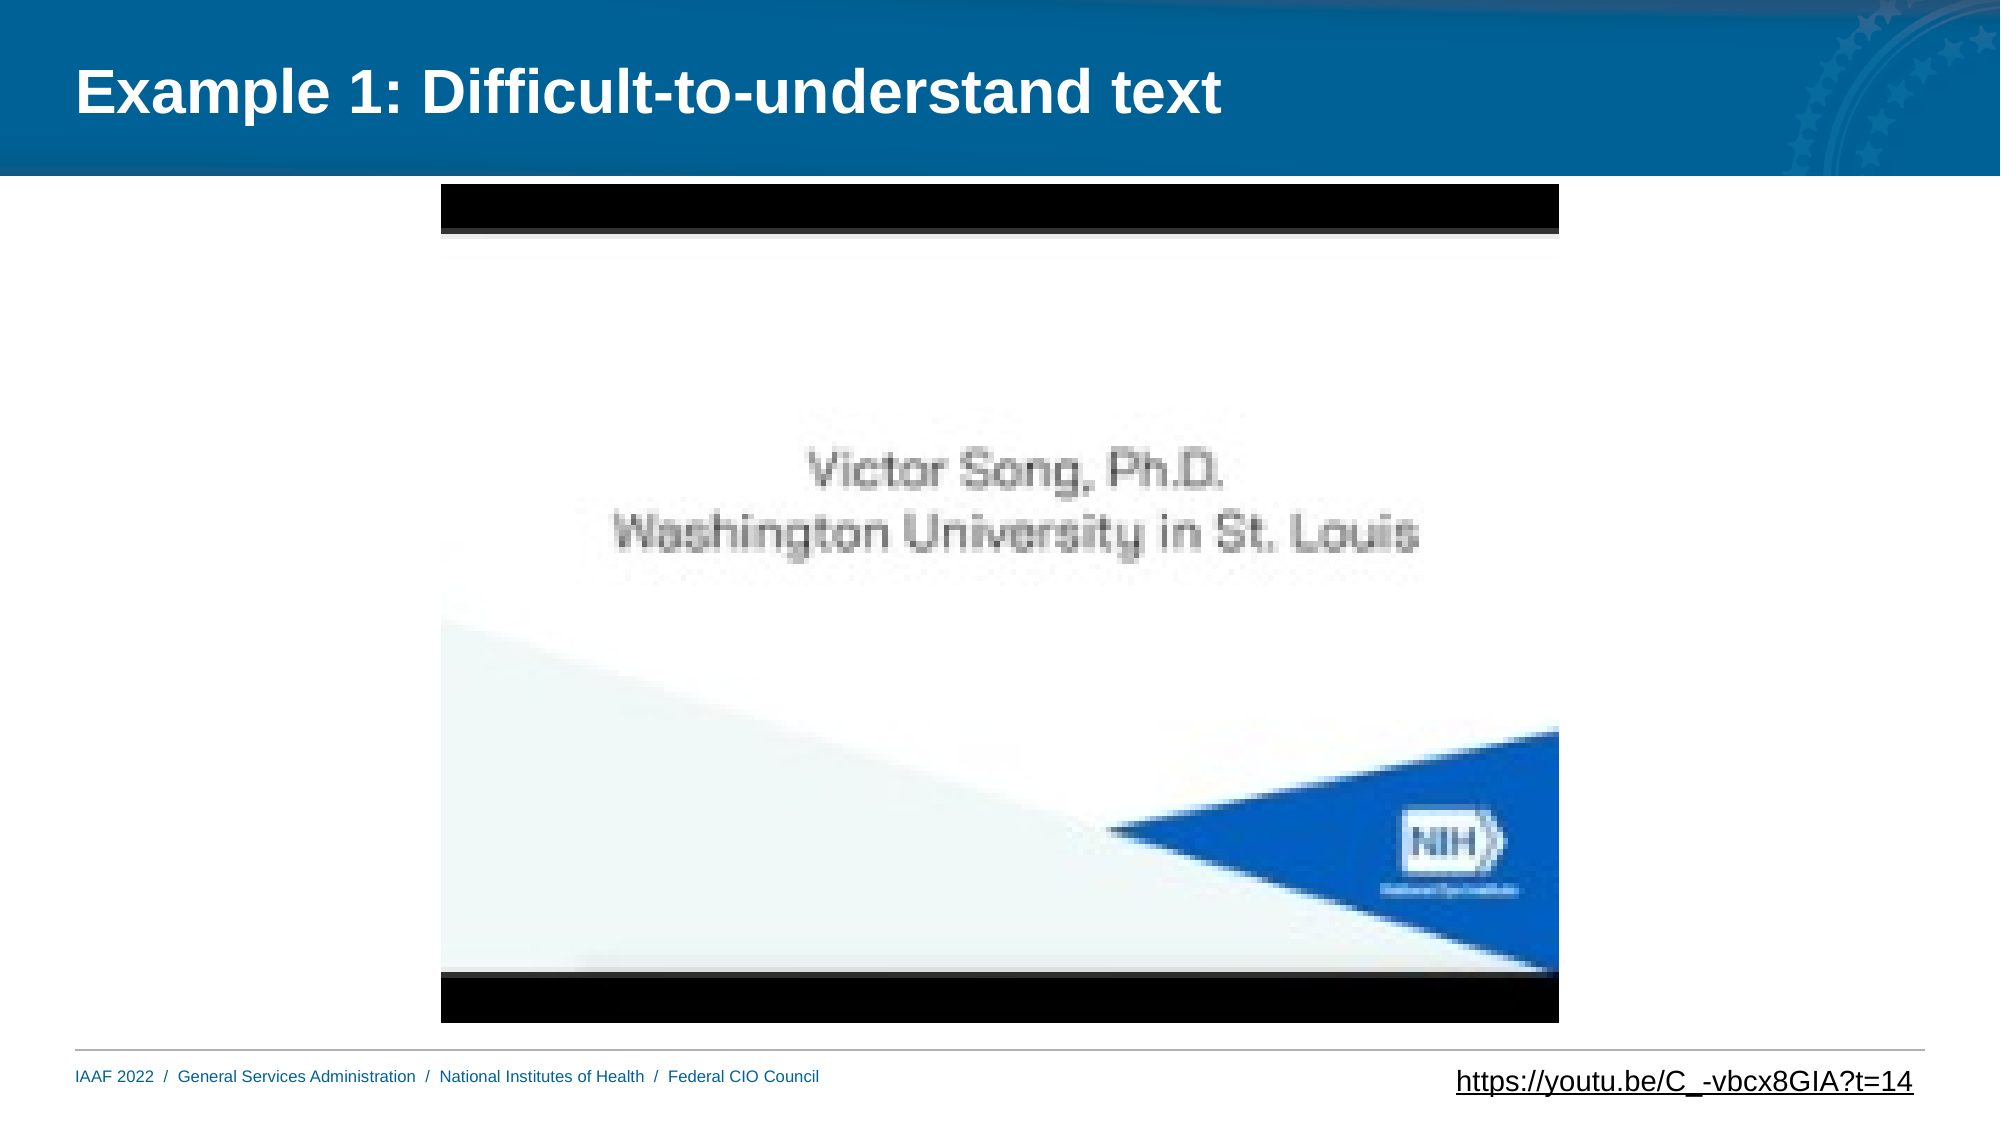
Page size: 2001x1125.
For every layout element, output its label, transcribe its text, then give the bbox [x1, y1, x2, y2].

title Example 1: Difficult-to-understand text [75, 52, 1800, 128]
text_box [440, 183, 1560, 1024]
picture [0, 168, 666, 176]
picture [0, 0, 2000, 176]
text_box https://youtu.be/C_-vbcx8GIA?t=14 [1441, 1055, 1937, 1105]
